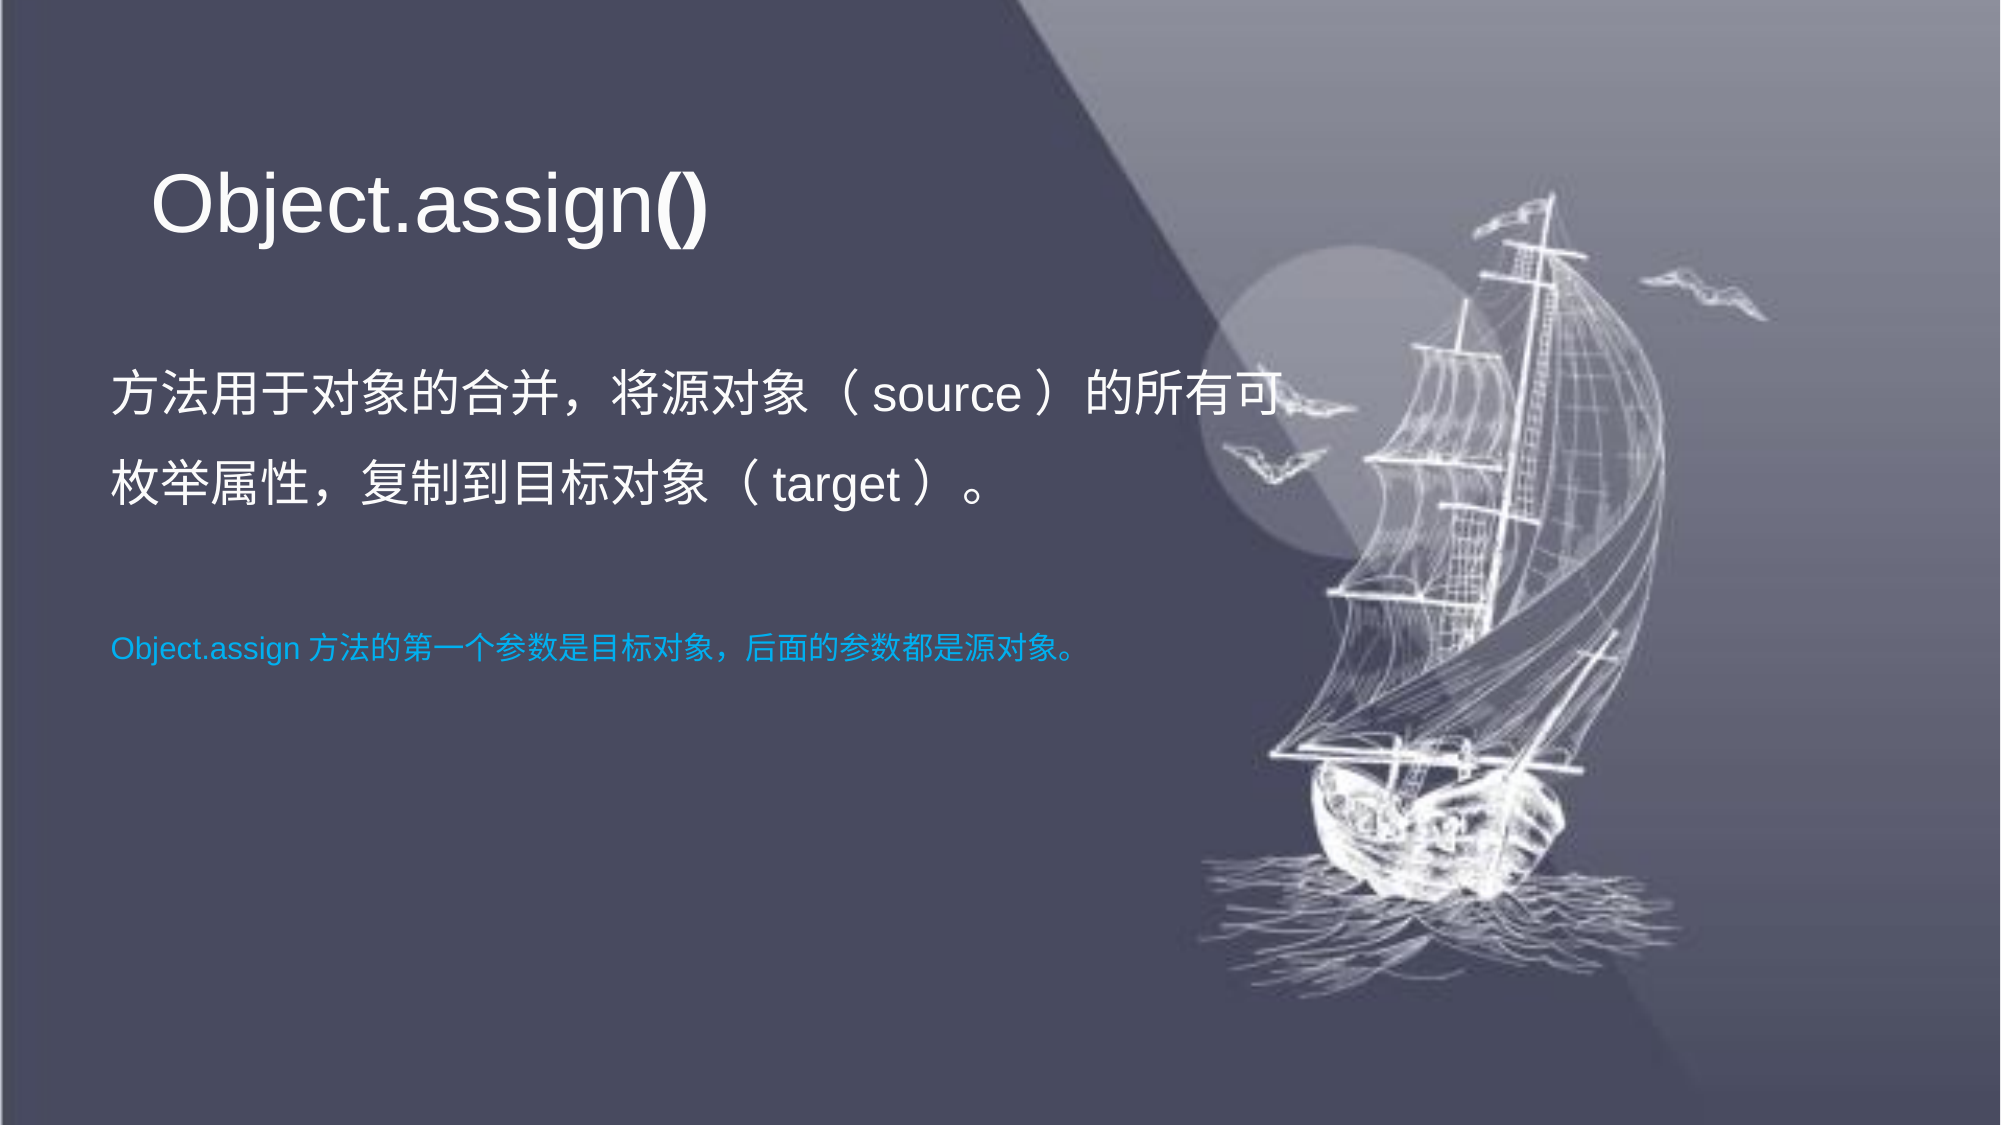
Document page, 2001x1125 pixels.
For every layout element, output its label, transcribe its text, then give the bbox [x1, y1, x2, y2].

subtitle 方法用于对象的合并，将源对象（source）的所有可枚举属性，复制到目标对象（target）。 Object.assign方法的第一个参数是目标对象，后面的参数都是源对象。 [95, 324, 1343, 795]
picture [0, 0, 2001, 1125]
title Object.assign() [135, 129, 979, 259]
